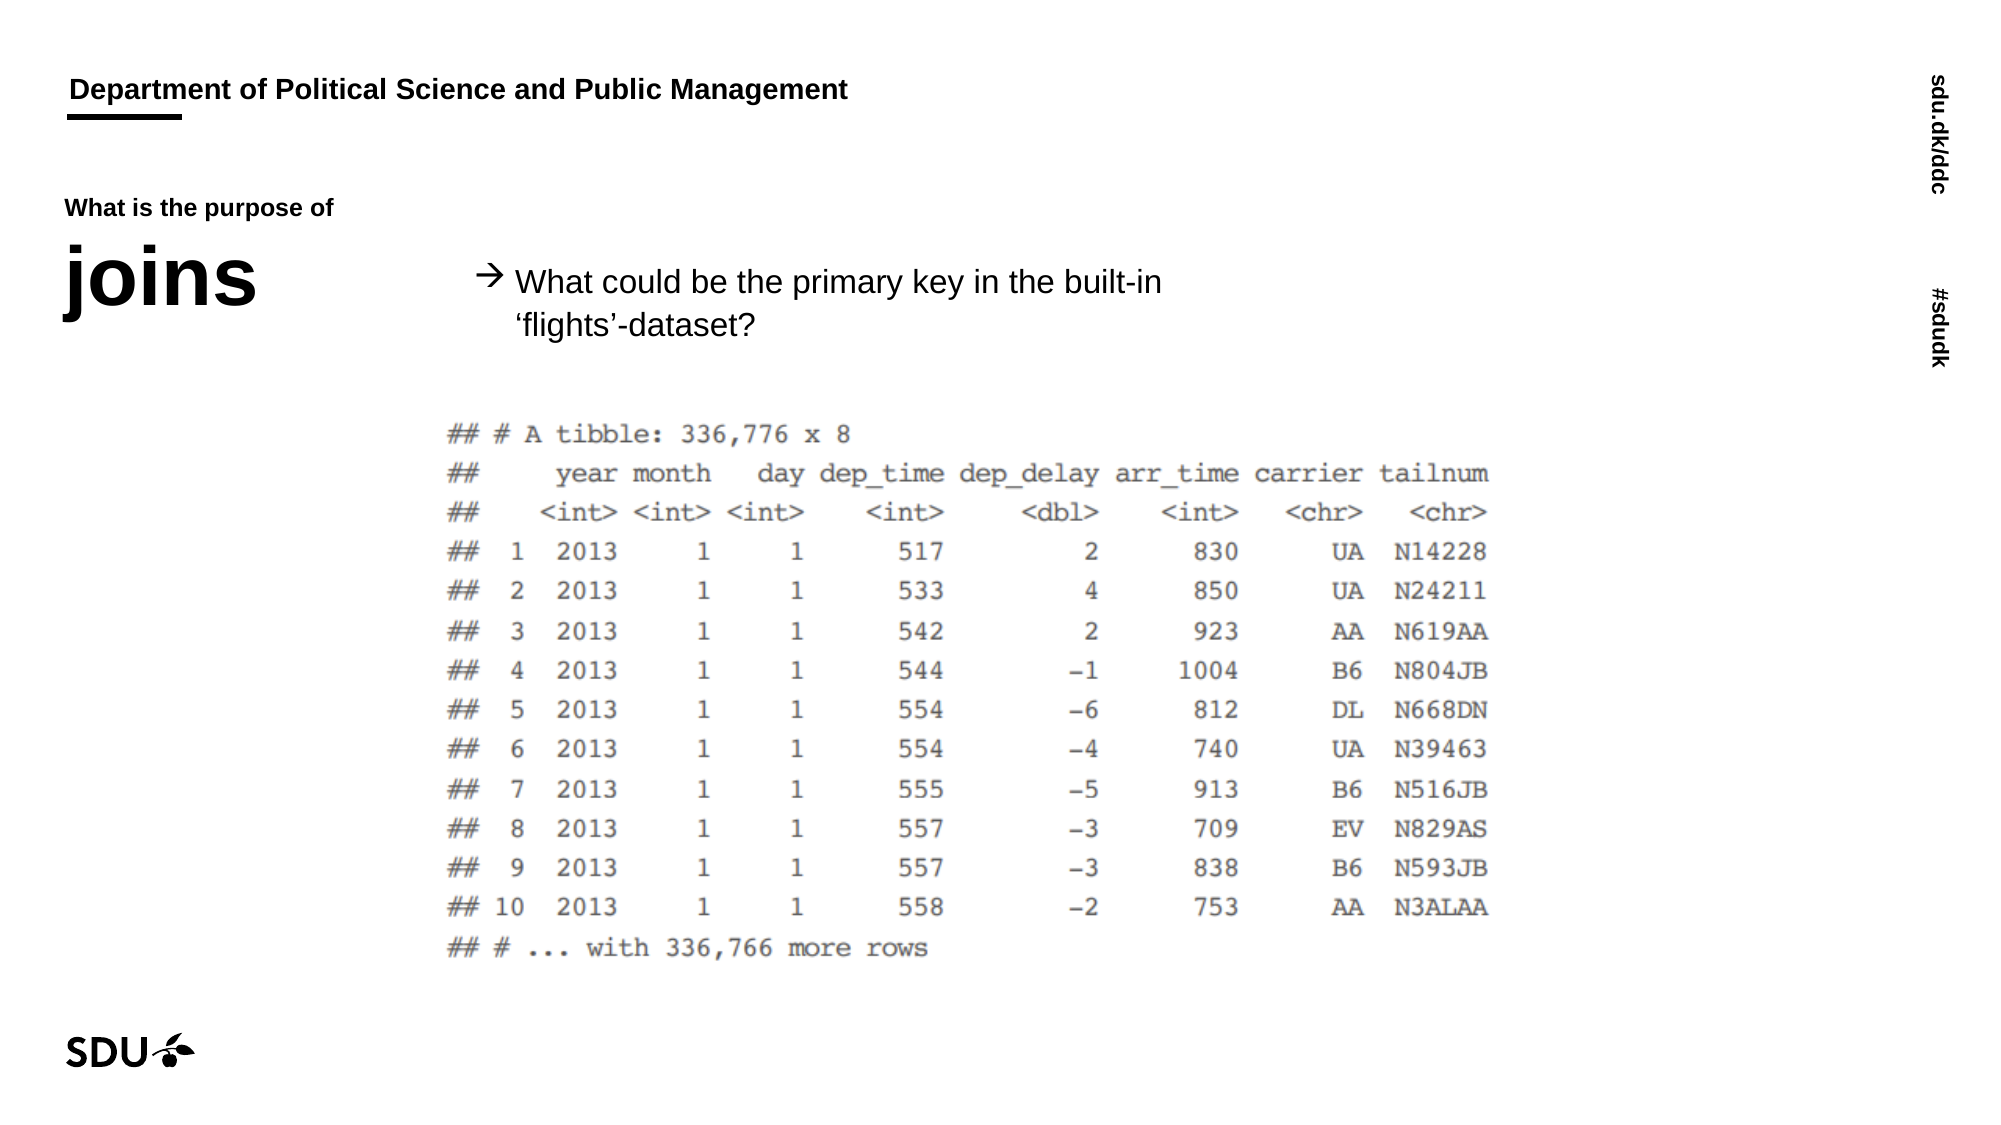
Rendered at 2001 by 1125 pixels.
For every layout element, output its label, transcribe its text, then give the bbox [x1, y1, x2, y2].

title What is the purpose of joins [64, 191, 1041, 369]
picture [441, 416, 1505, 1000]
list What could be the primary key in the built-in ‘flights’-dataset? [473, 255, 1255, 369]
